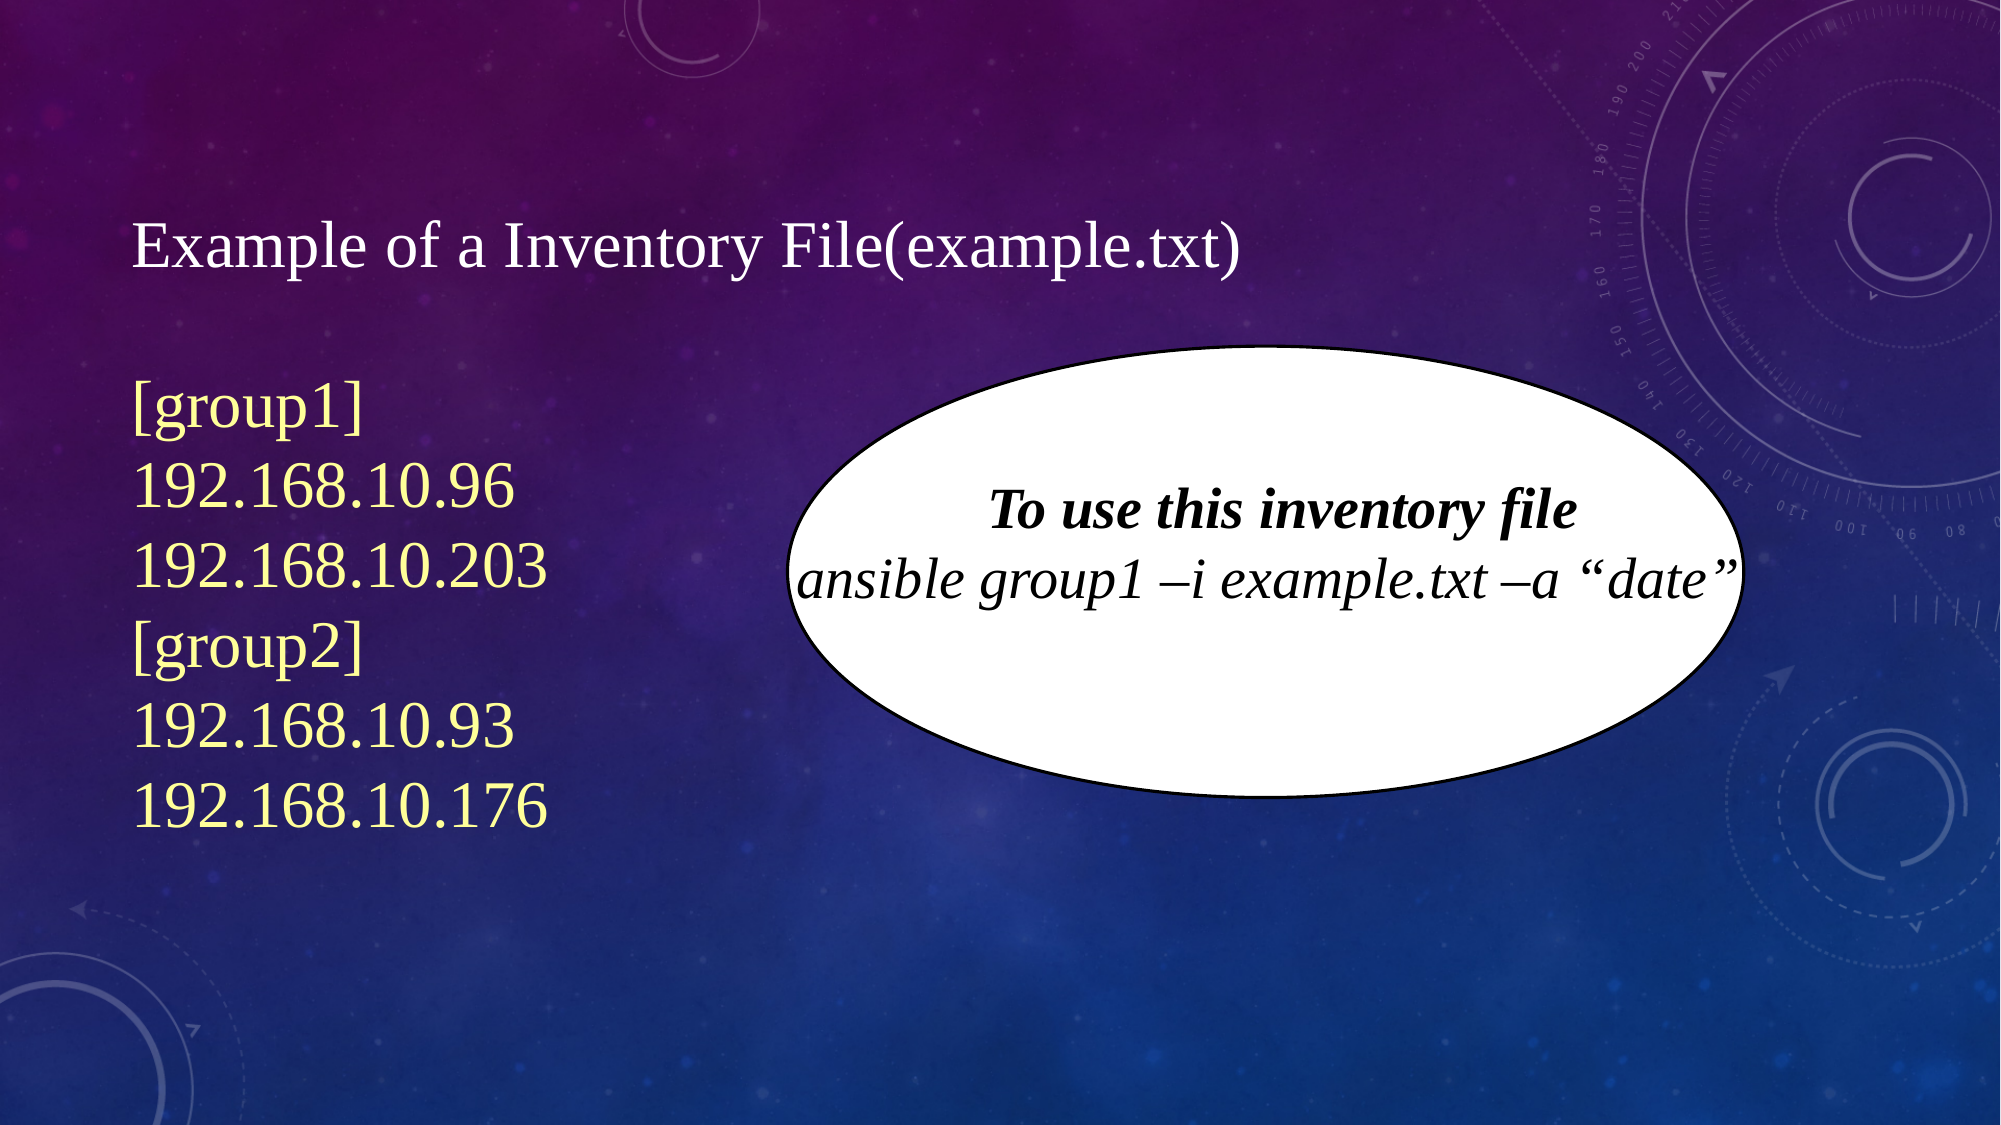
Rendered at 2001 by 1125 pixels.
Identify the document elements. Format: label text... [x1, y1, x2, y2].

text_box Example of a Inventory File(example.txt) [group1] 192.168.10.96 192.168.10.203 [group2] 192.168.10.93 192.168.10.176 [116, 113, 1259, 849]
picture [0, 0, 2001, 1125]
text_box To use this inventory file ansible group1 –i example.txt –a “date” [781, 462, 1770, 618]
text_box [795, 618, 1736, 800]
text_box [845, 344, 1686, 462]
